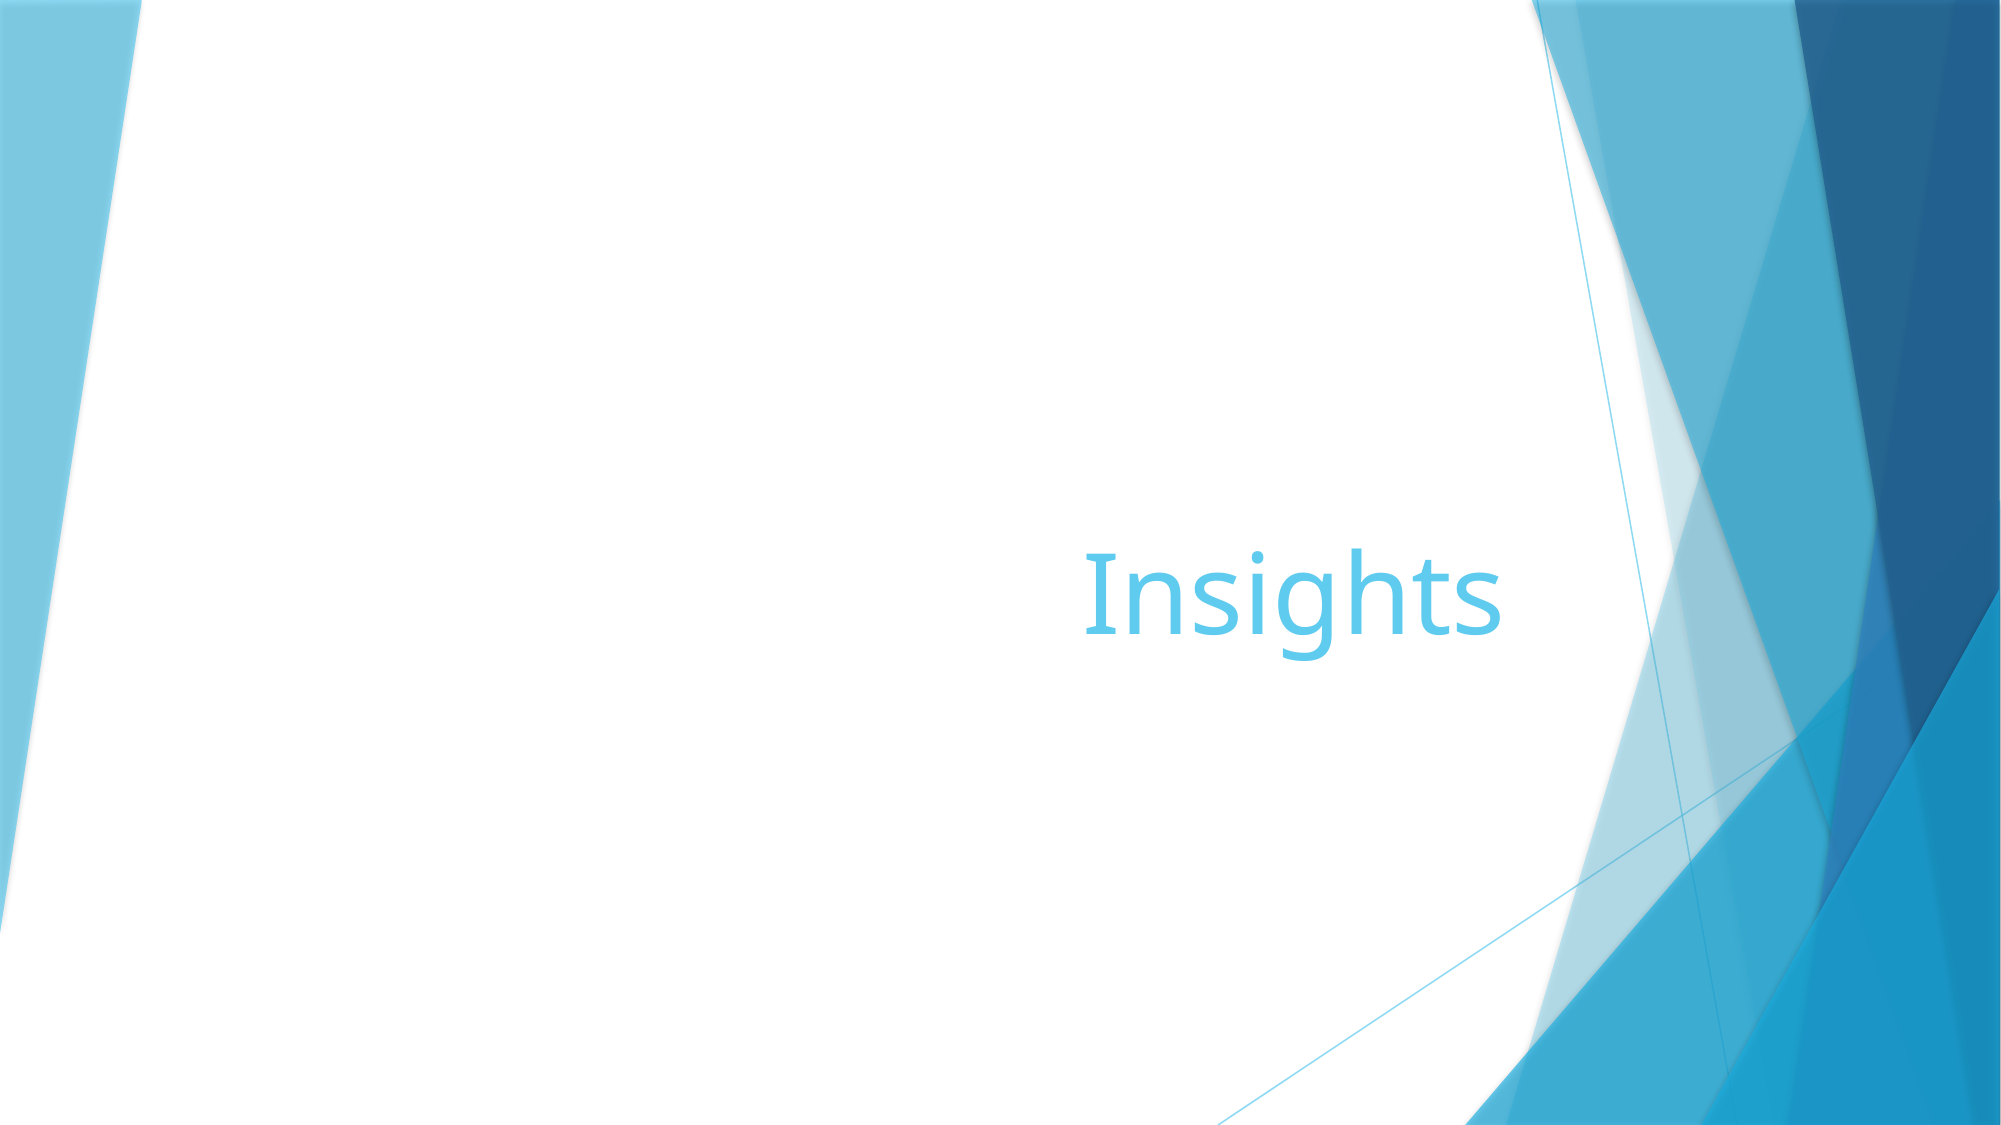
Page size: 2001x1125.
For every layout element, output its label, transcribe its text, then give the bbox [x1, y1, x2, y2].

title Insights [247, 394, 1522, 665]
